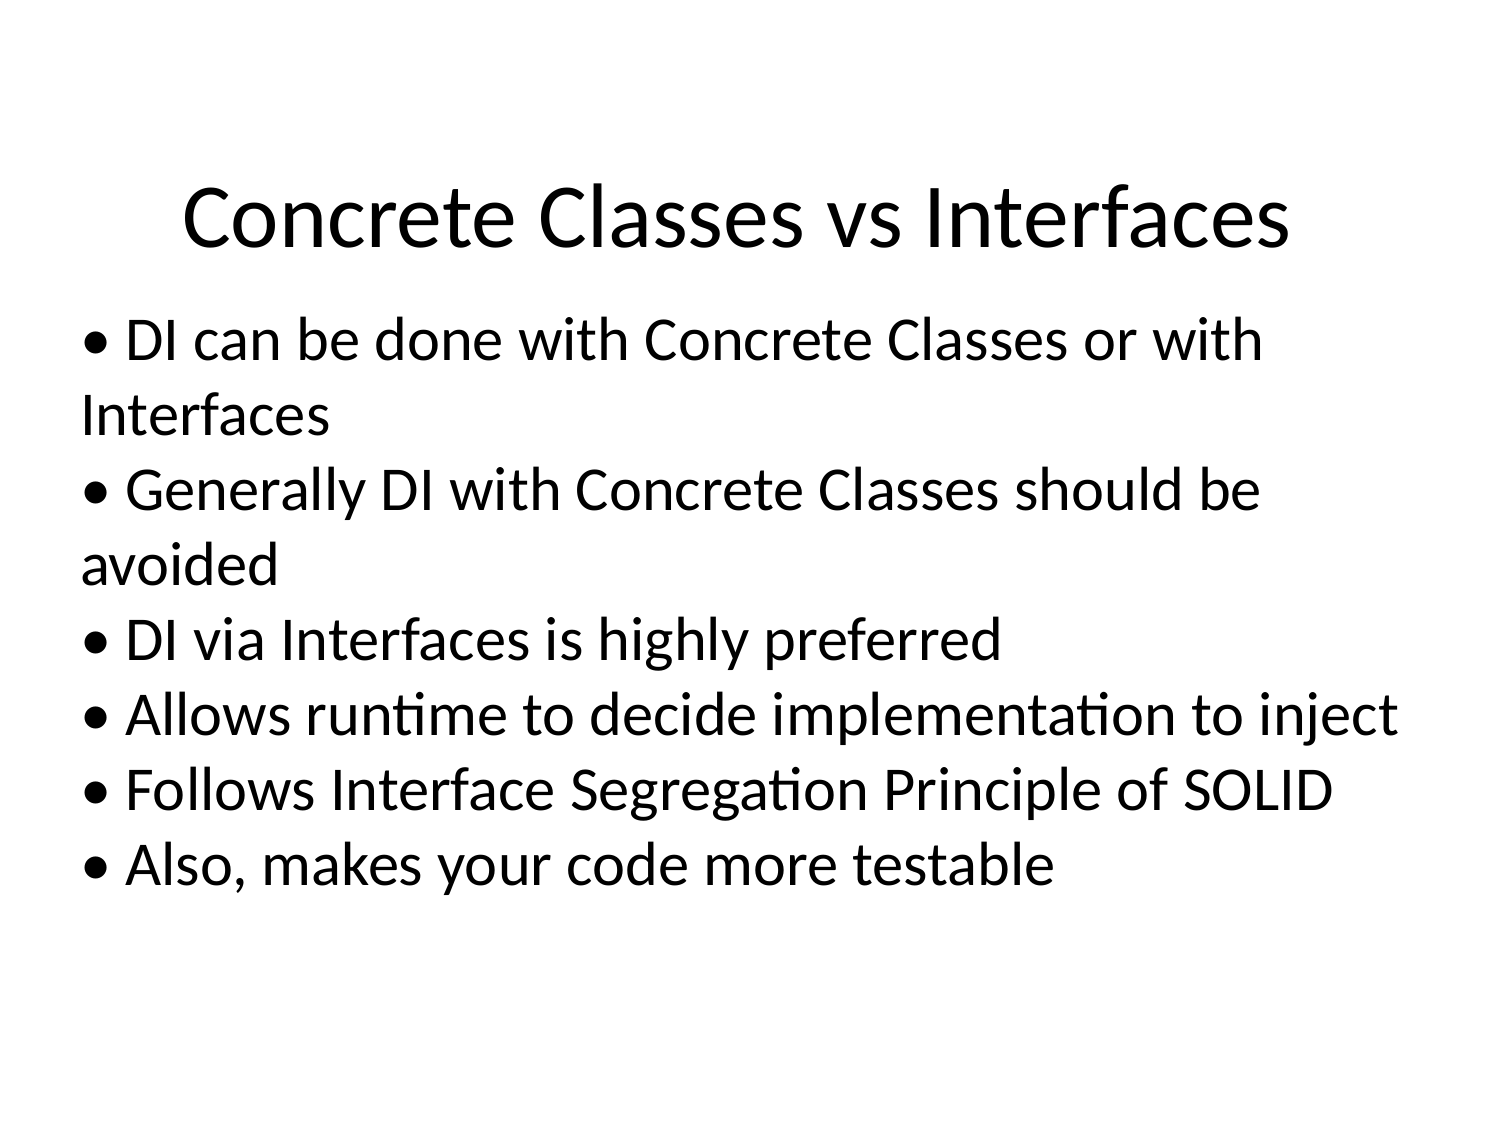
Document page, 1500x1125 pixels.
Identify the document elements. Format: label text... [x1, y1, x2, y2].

title Concrete Classes vs Interfaces [100, 90, 1376, 290]
subtitle • DI can be done with Concrete Classes or with Interfaces • Generally DI with Concrete Classes should be avoided • DI via Interfaces is highly preferred • Allows runtime to decide implementation to inject • Follows Interface Segregation Principle of SOLID • Also, makes your code more testable [64, 290, 1447, 579]
